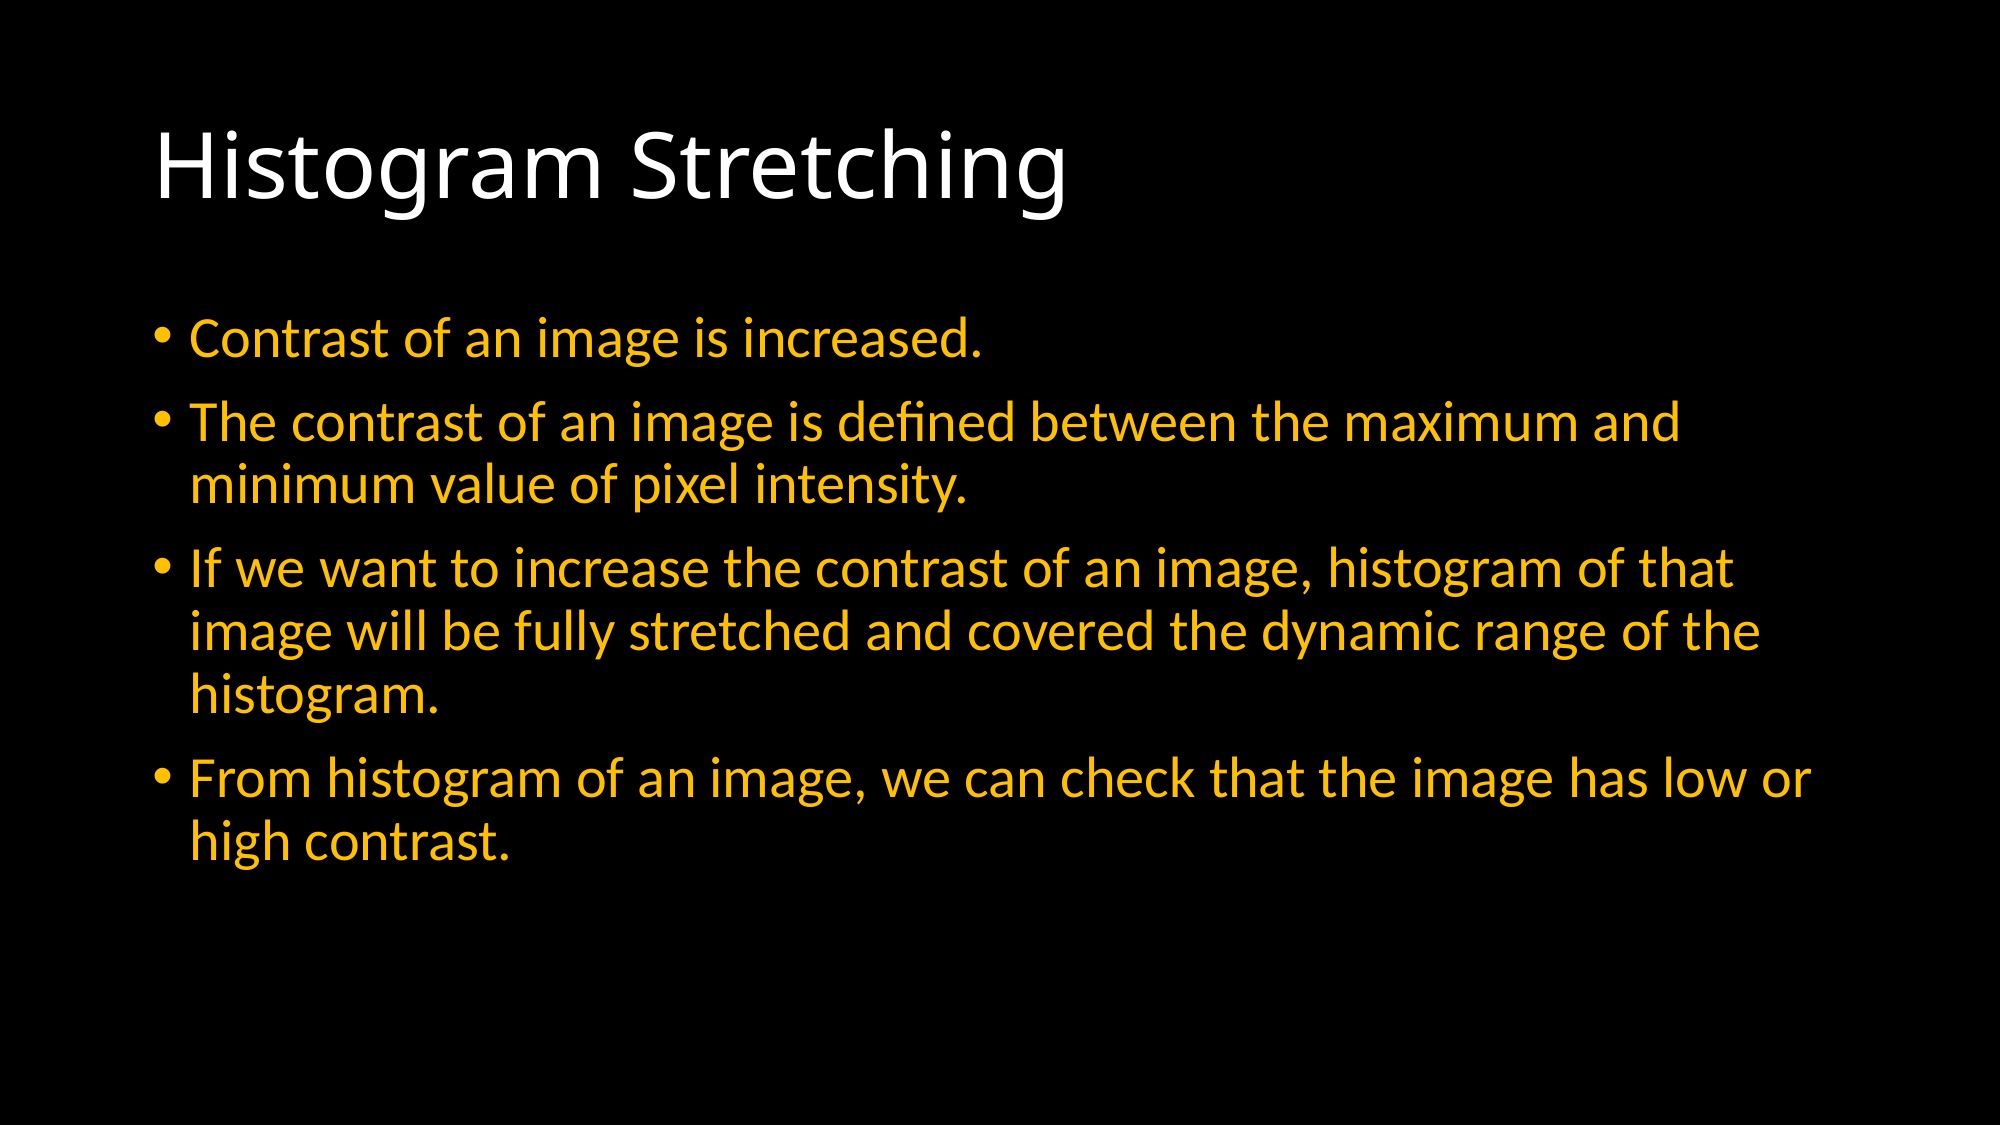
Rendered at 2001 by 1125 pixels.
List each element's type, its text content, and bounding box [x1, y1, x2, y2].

title Histogram Stretching [137, 59, 1863, 278]
list Contrast of an image is increased. The contrast of an image is defined between the maximum and minimum value of pixel intensity. If we want to increase the contrast of an image, histogram of that image will be fully stretched and covered the dynamic range of the histogram. From histogram of an image, we can check that the image has low or high contrast. [137, 299, 1863, 1014]
